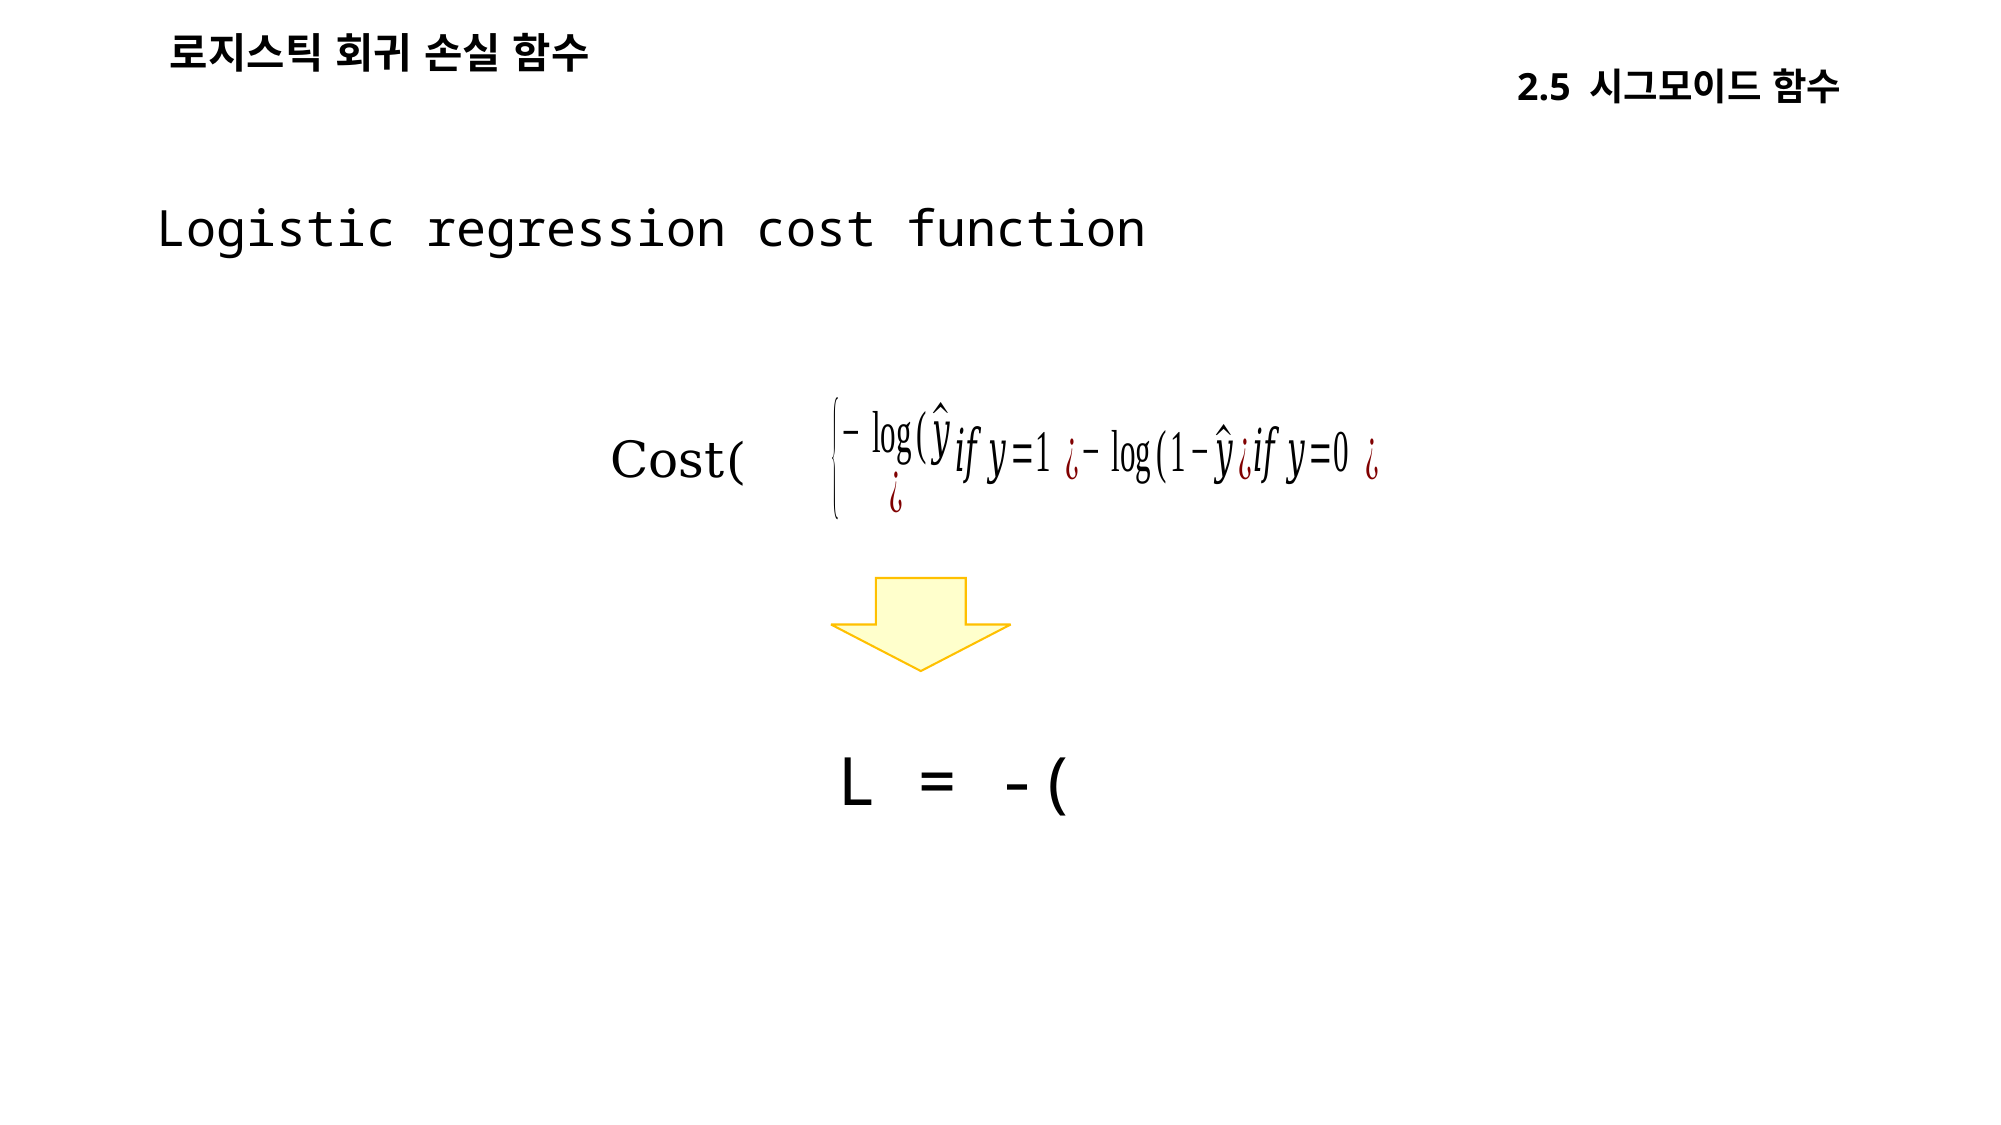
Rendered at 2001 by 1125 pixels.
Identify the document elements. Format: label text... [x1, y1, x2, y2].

text_box 로지스틱 회귀 손실 함수 [155, 13, 1127, 80]
text_box 2.5 시그모이드 함수 [1060, 44, 1857, 111]
text_box Logistic regression cost function [141, 188, 1162, 264]
text_box [830, 576, 1012, 673]
